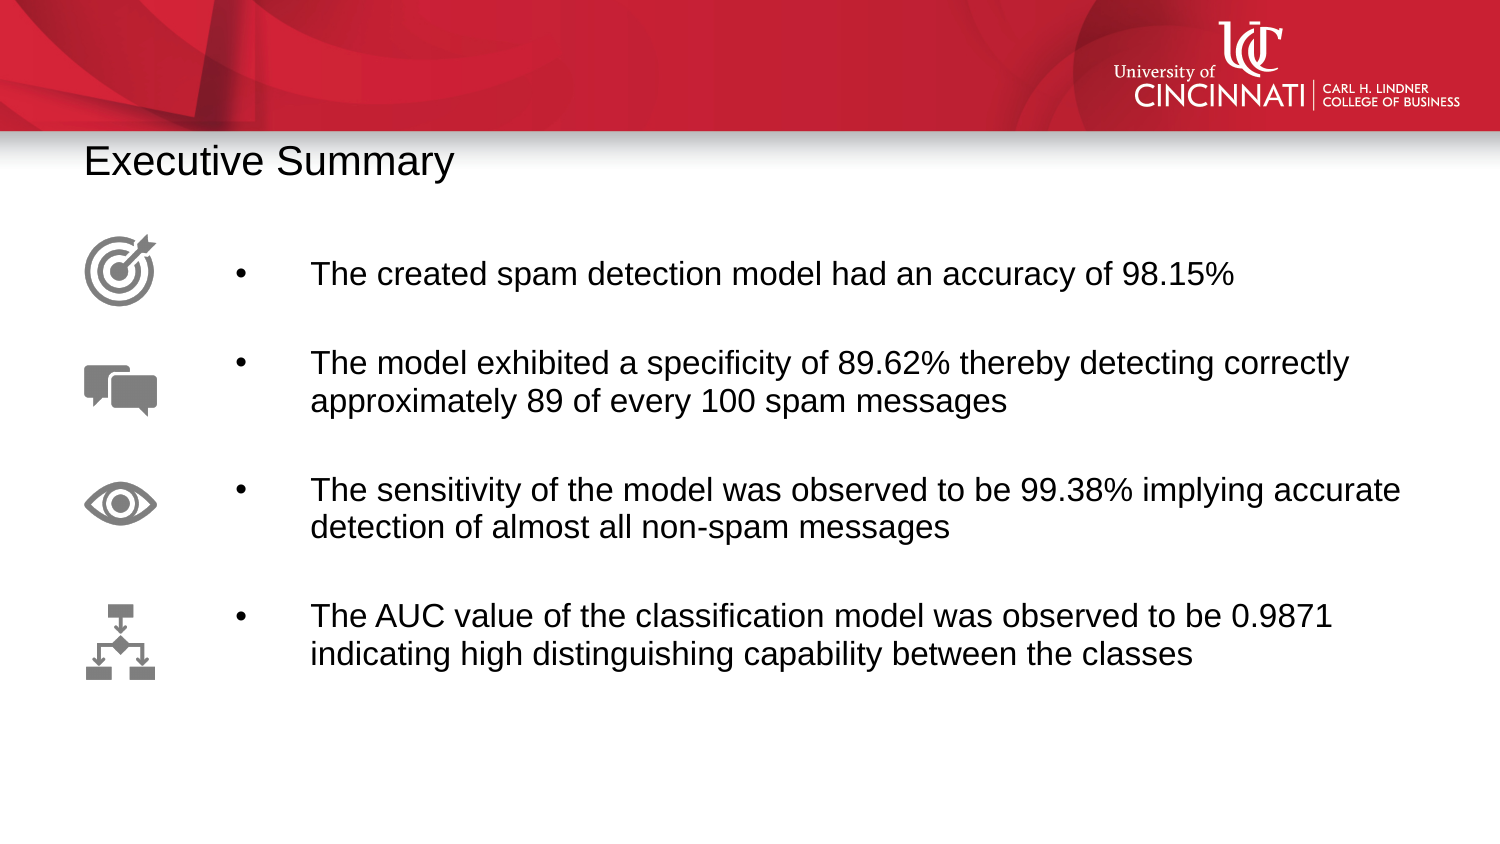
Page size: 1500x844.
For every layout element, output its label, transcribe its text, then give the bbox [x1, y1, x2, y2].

text_box Executive Summary [68, 105, 1097, 263]
text_box The created spam detection model had an accuracy of 98.15% The model exhibited a specificity of 89.62% thereby detecting correctly approximately 89 of every 100 spam messages The sensitivity of the model was observed to be 99.38% implying accurate detection of almost all non-spam messages The AUC value of the classification model was observed to be 0.9871 indicating high distinguishing capability between the classes [220, 247, 1446, 803]
picture [0, 0, 1500, 844]
